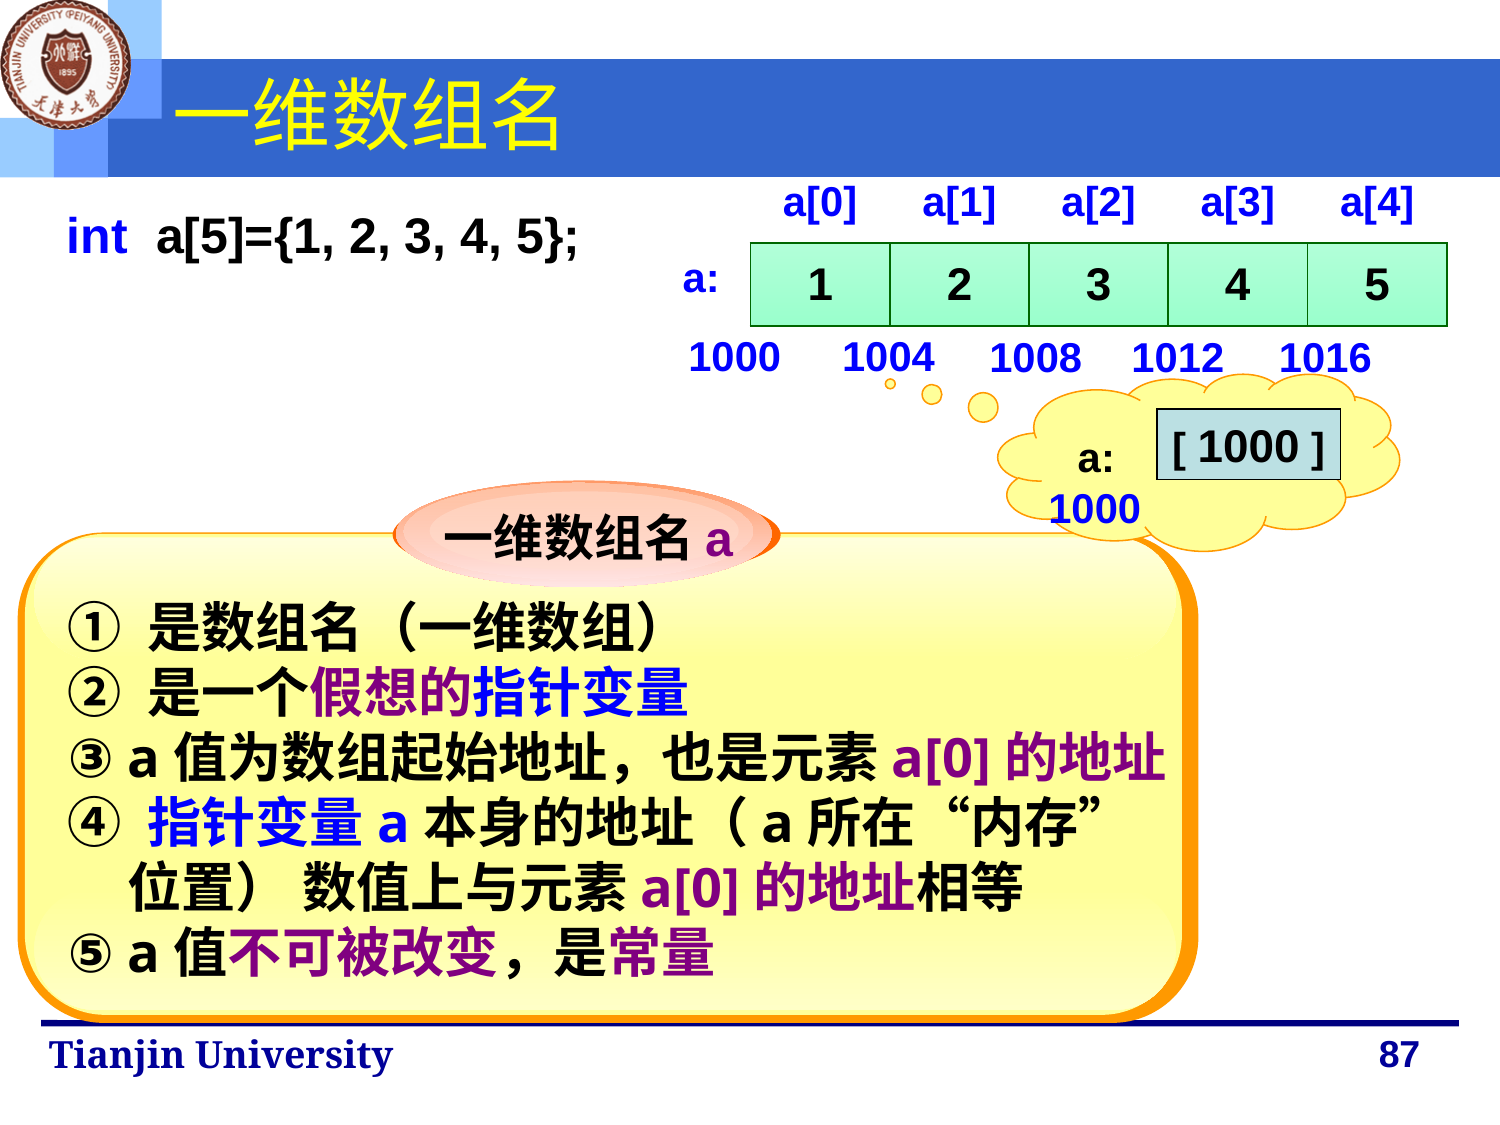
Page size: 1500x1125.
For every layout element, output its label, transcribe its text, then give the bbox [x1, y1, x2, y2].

text_box [997, 433, 1028, 478]
table_cell 2 [891, 244, 1028, 325]
table_cell 1 [751, 244, 889, 325]
text_box 1004 [827, 322, 962, 388]
picture [0, 0, 131, 130]
text_box [1043, 374, 1400, 506]
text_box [1033, 408, 1341, 541]
table_header a[1] [890, 160, 1029, 242]
text_box [922, 384, 942, 405]
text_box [17, 480, 1199, 1024]
text_box [1203, 548, 1230, 552]
text_box 1016 [1264, 322, 1399, 388]
table_header a[4] [1307, 160, 1447, 242]
table_header a[3] [1168, 160, 1307, 242]
table_cell 3 [1030, 244, 1167, 325]
text_box a: [667, 242, 750, 308]
text_box [885, 378, 896, 389]
text_box 1008 [974, 322, 1109, 388]
table_cell 5 [1308, 244, 1446, 325]
text_box 1012 [1116, 322, 1251, 388]
text_box 1000 [673, 322, 808, 388]
table_header a[0] [751, 160, 890, 242]
title 一维数组名 [157, 42, 1471, 183]
text_box int a[5]={1, 2, 3, 4, 5}; [52, 196, 652, 272]
table_header a[2] [1029, 160, 1168, 242]
table_cell 4 [1169, 244, 1307, 325]
text_box [968, 392, 998, 423]
